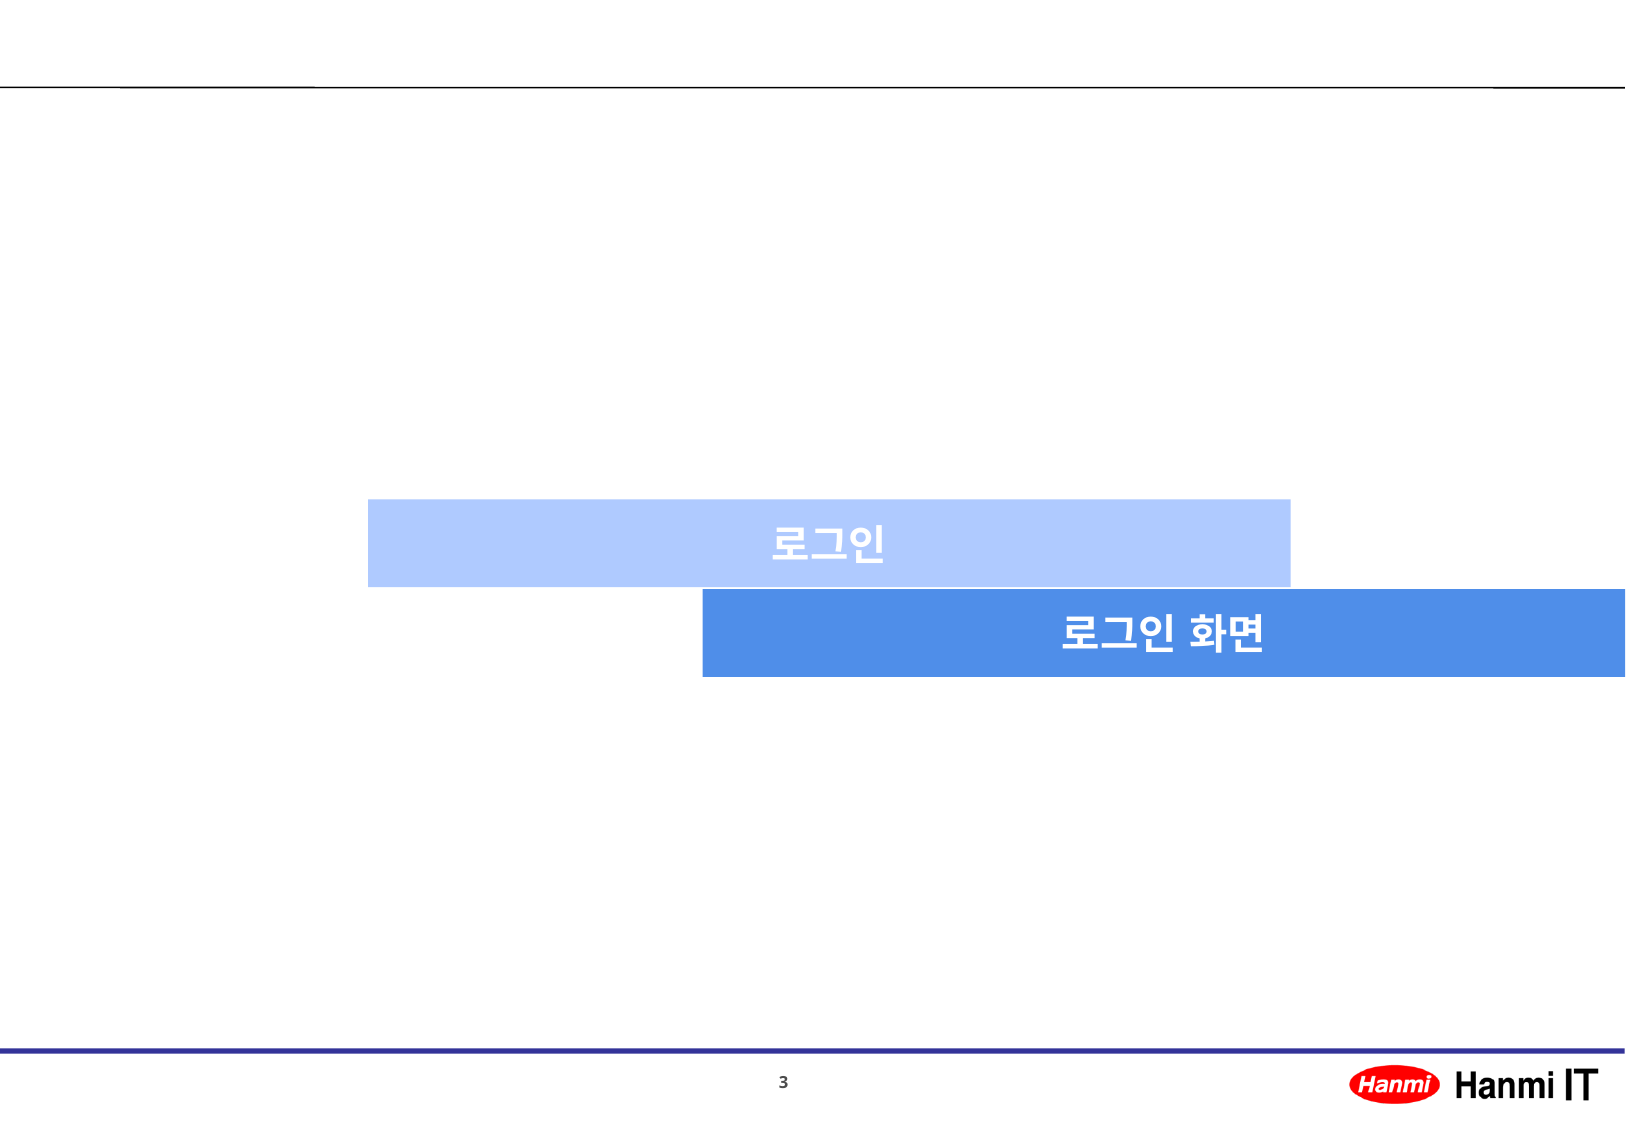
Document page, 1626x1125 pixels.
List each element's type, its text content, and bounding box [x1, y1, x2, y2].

picture [1344, 1063, 1603, 1123]
text_box 로그인 [368, 499, 1291, 588]
text_box 로그인 화면 [702, 589, 1626, 677]
